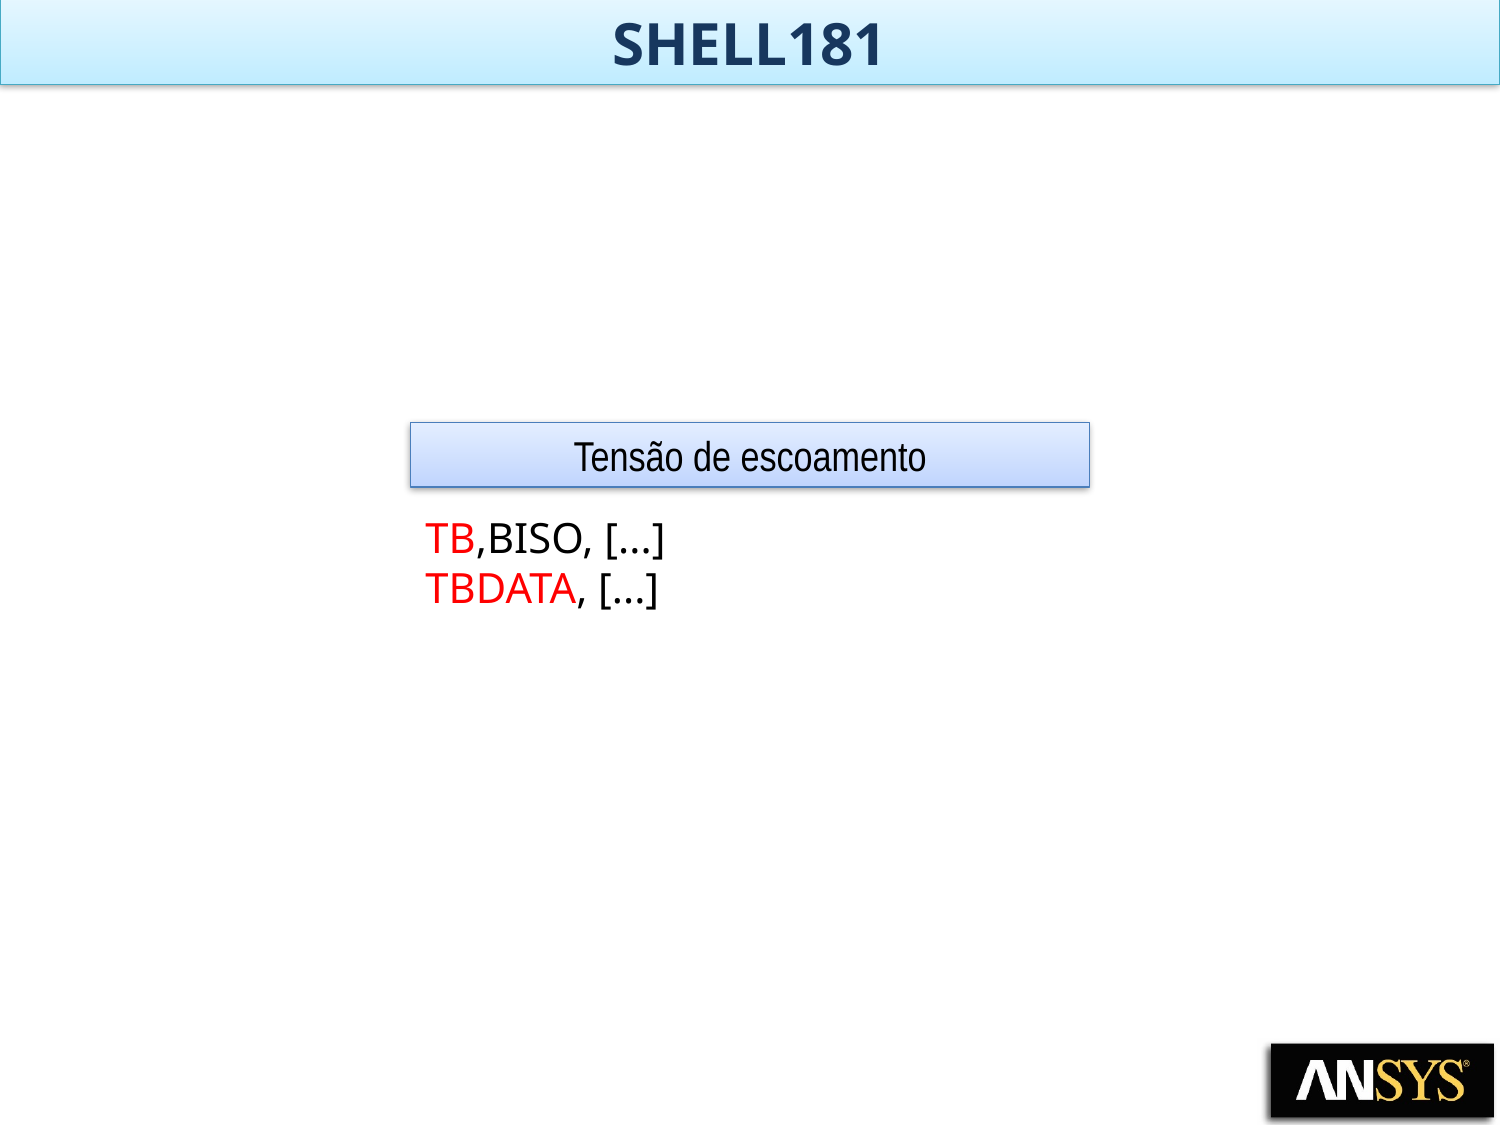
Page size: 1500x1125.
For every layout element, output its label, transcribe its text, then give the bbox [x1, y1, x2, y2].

picture [1257, 1037, 1500, 1125]
text_box SHELL181 [0, 0, 1500, 85]
text_box Tensão de escoamento [410, 422, 1090, 488]
text_box TB,BISO, [...] TBDATA, [...] [408, 502, 843, 621]
